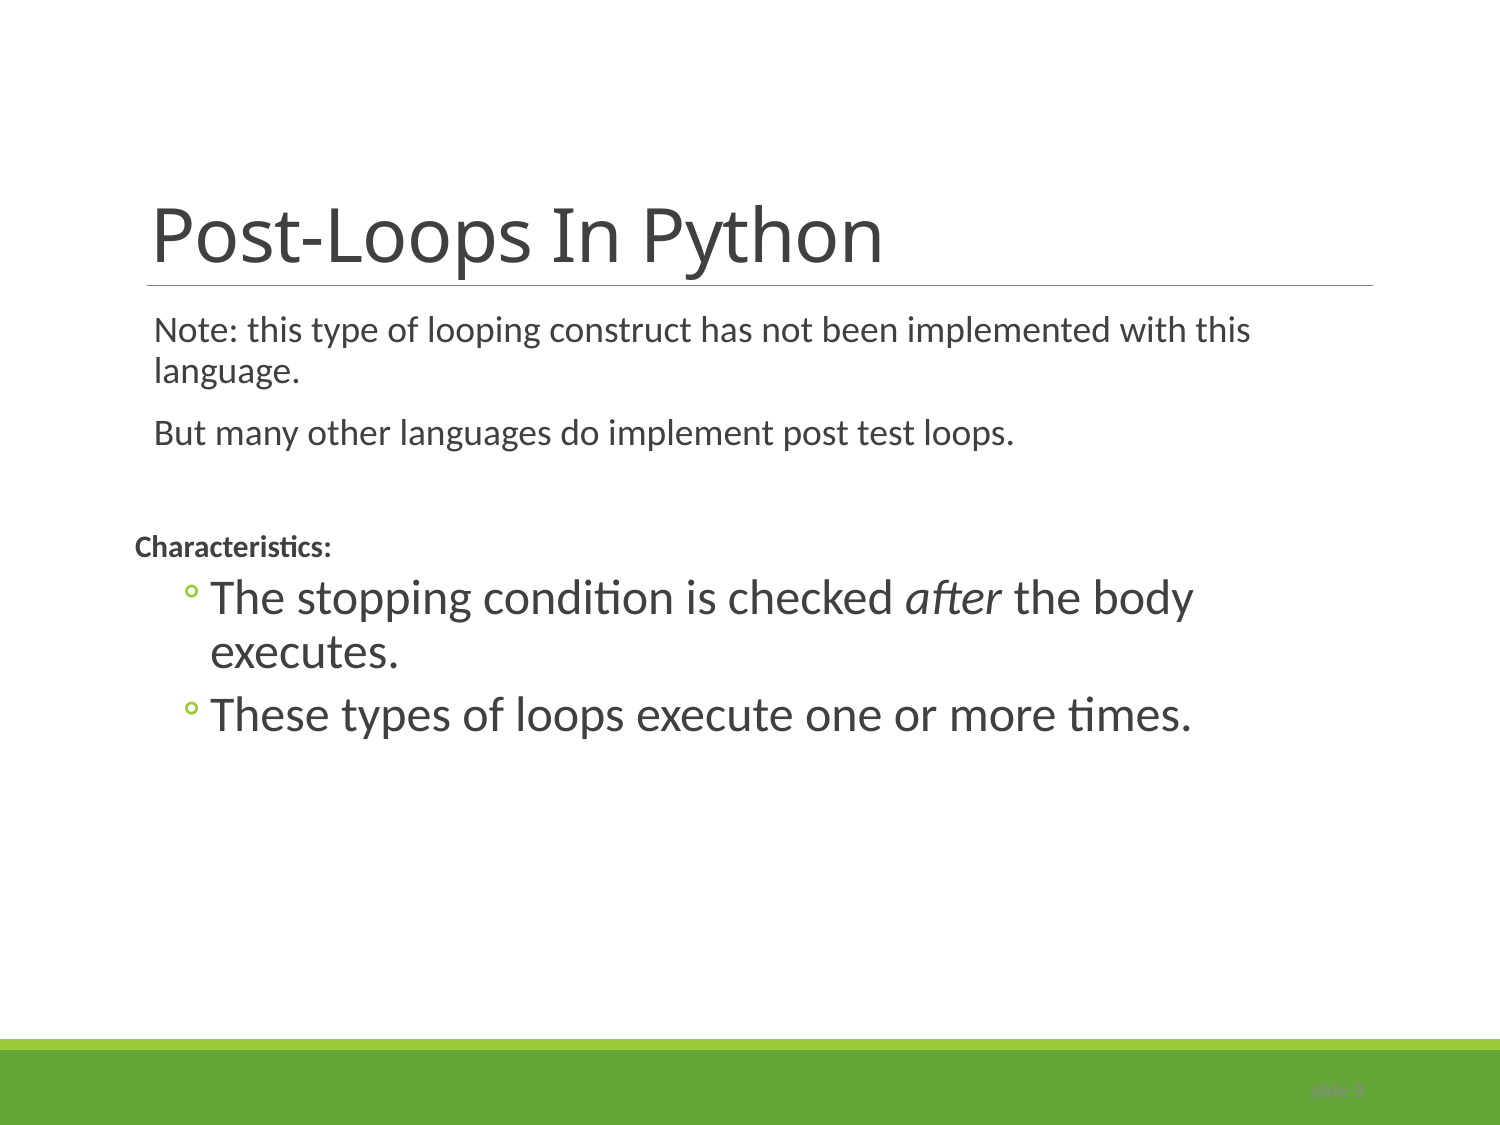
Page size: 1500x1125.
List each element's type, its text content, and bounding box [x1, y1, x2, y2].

slide_number slide 9 [1218, 1059, 1380, 1120]
list Note: this type of looping construct has not been implemented with this language. But many other languages do implement post test loops. Characteristics: The stopping condition is checked after the body executes. These types of loops execute one or more times. [135, 302, 1373, 963]
title Post-Loops In Python [135, 47, 1373, 285]
